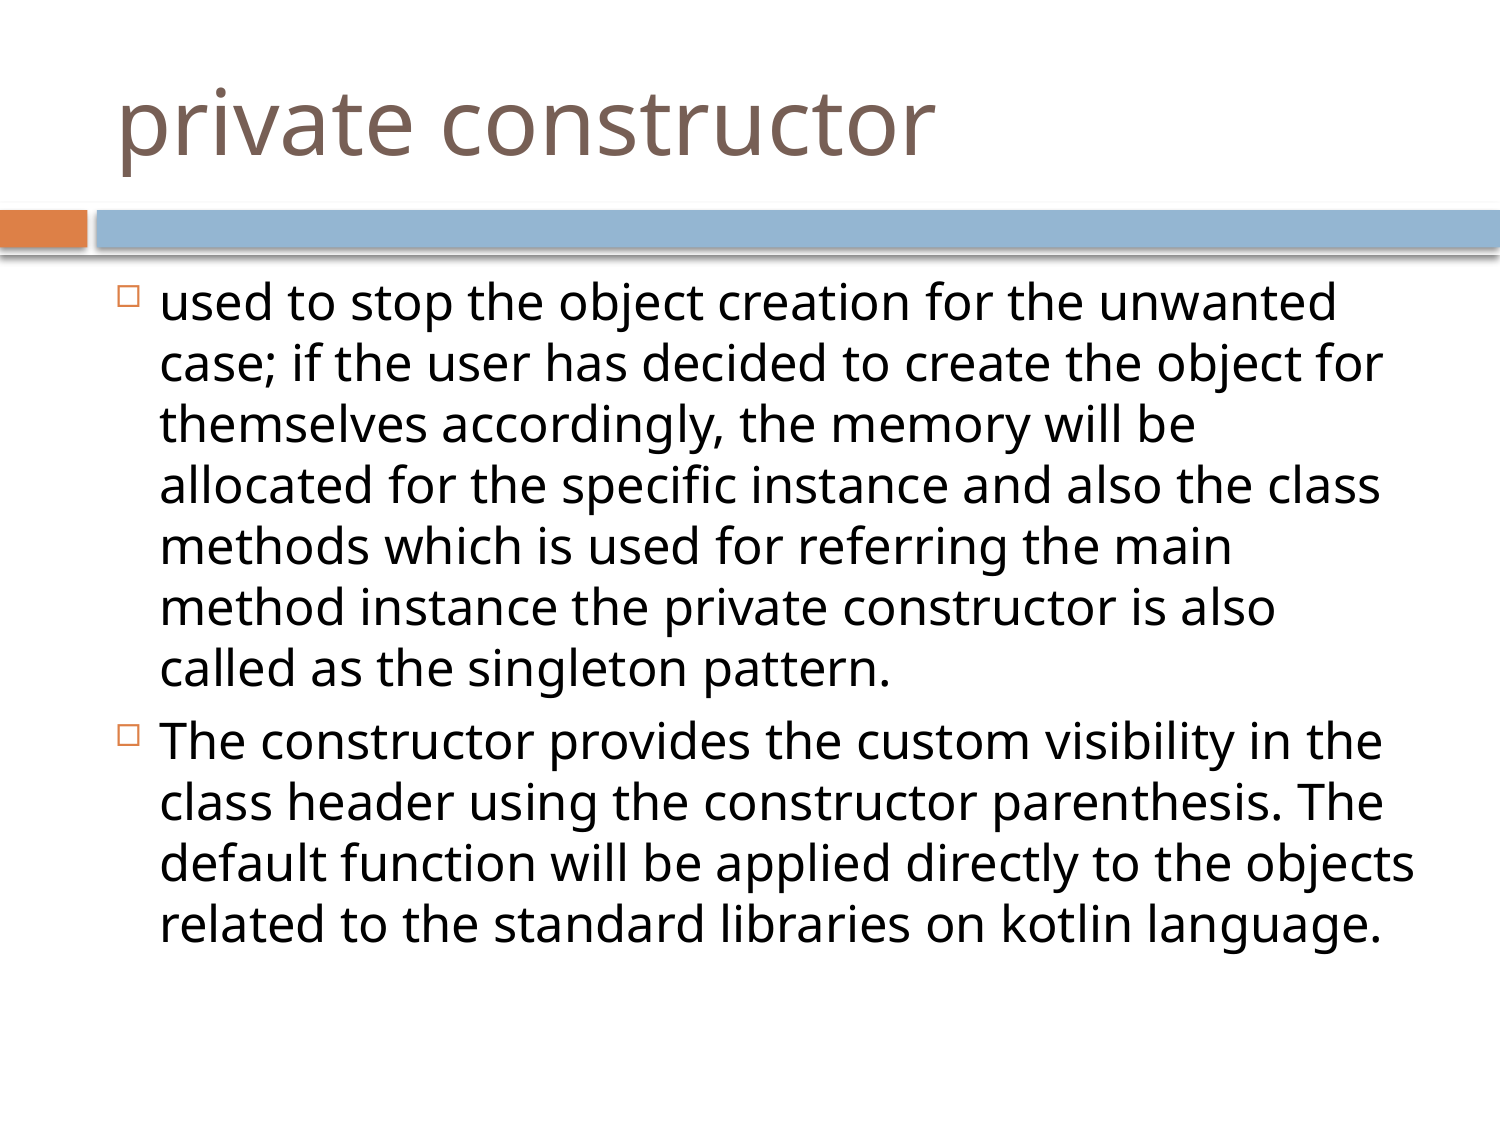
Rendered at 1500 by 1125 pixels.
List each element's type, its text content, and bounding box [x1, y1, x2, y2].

title private constructor [100, 37, 1438, 200]
list used to stop the object creation for the unwanted case; if the user has decided to create the object for themselves accordingly, the memory will be allocated for the specific instance and also the class methods which is used for referring the main method instance the private constructor is also called as the singleton pattern. The constructor provides the custom visibility in the class header using the constructor parenthesis. The default function will be applied directly to the objects related to the standard libraries on kotlin language. [100, 262, 1438, 1000]
